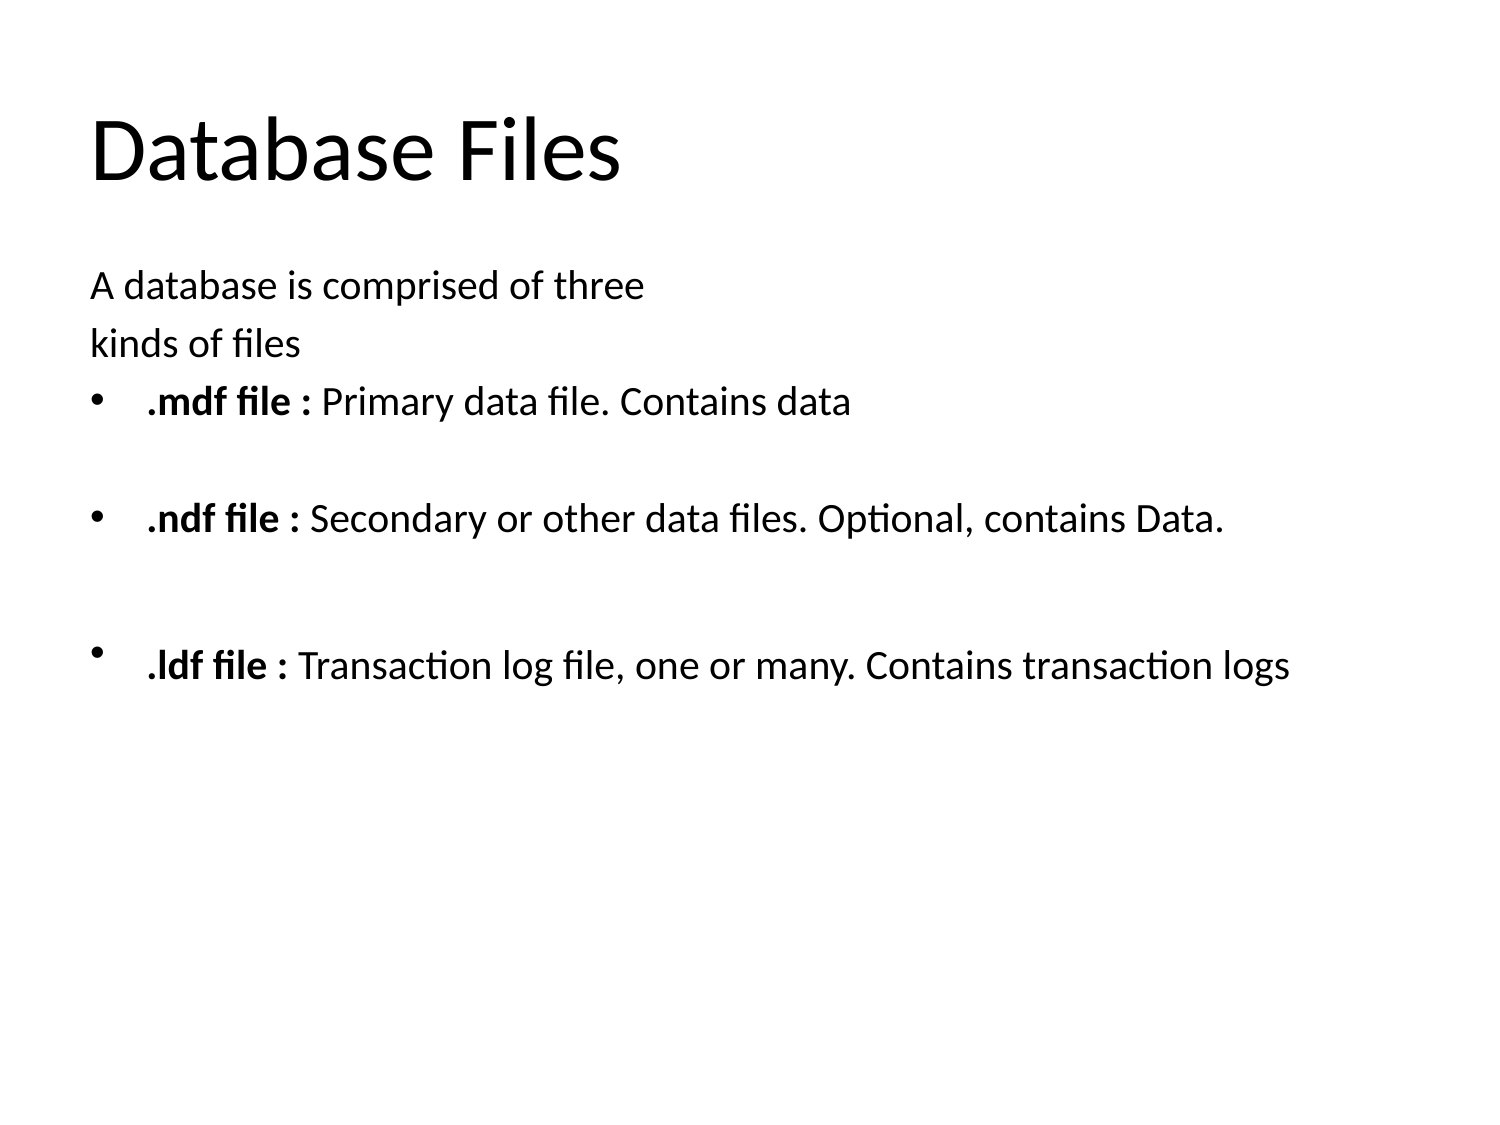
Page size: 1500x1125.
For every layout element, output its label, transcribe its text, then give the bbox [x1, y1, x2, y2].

title Database Files [75, 50, 1425, 238]
list A database is comprised of three kinds of files .mdf file : Primary data file. Contains data .ndf file : Secondary or other data files. Optional, contains Data. .ldf file : Transaction log file, one or many. Contains transaction logs [75, 249, 1425, 975]
